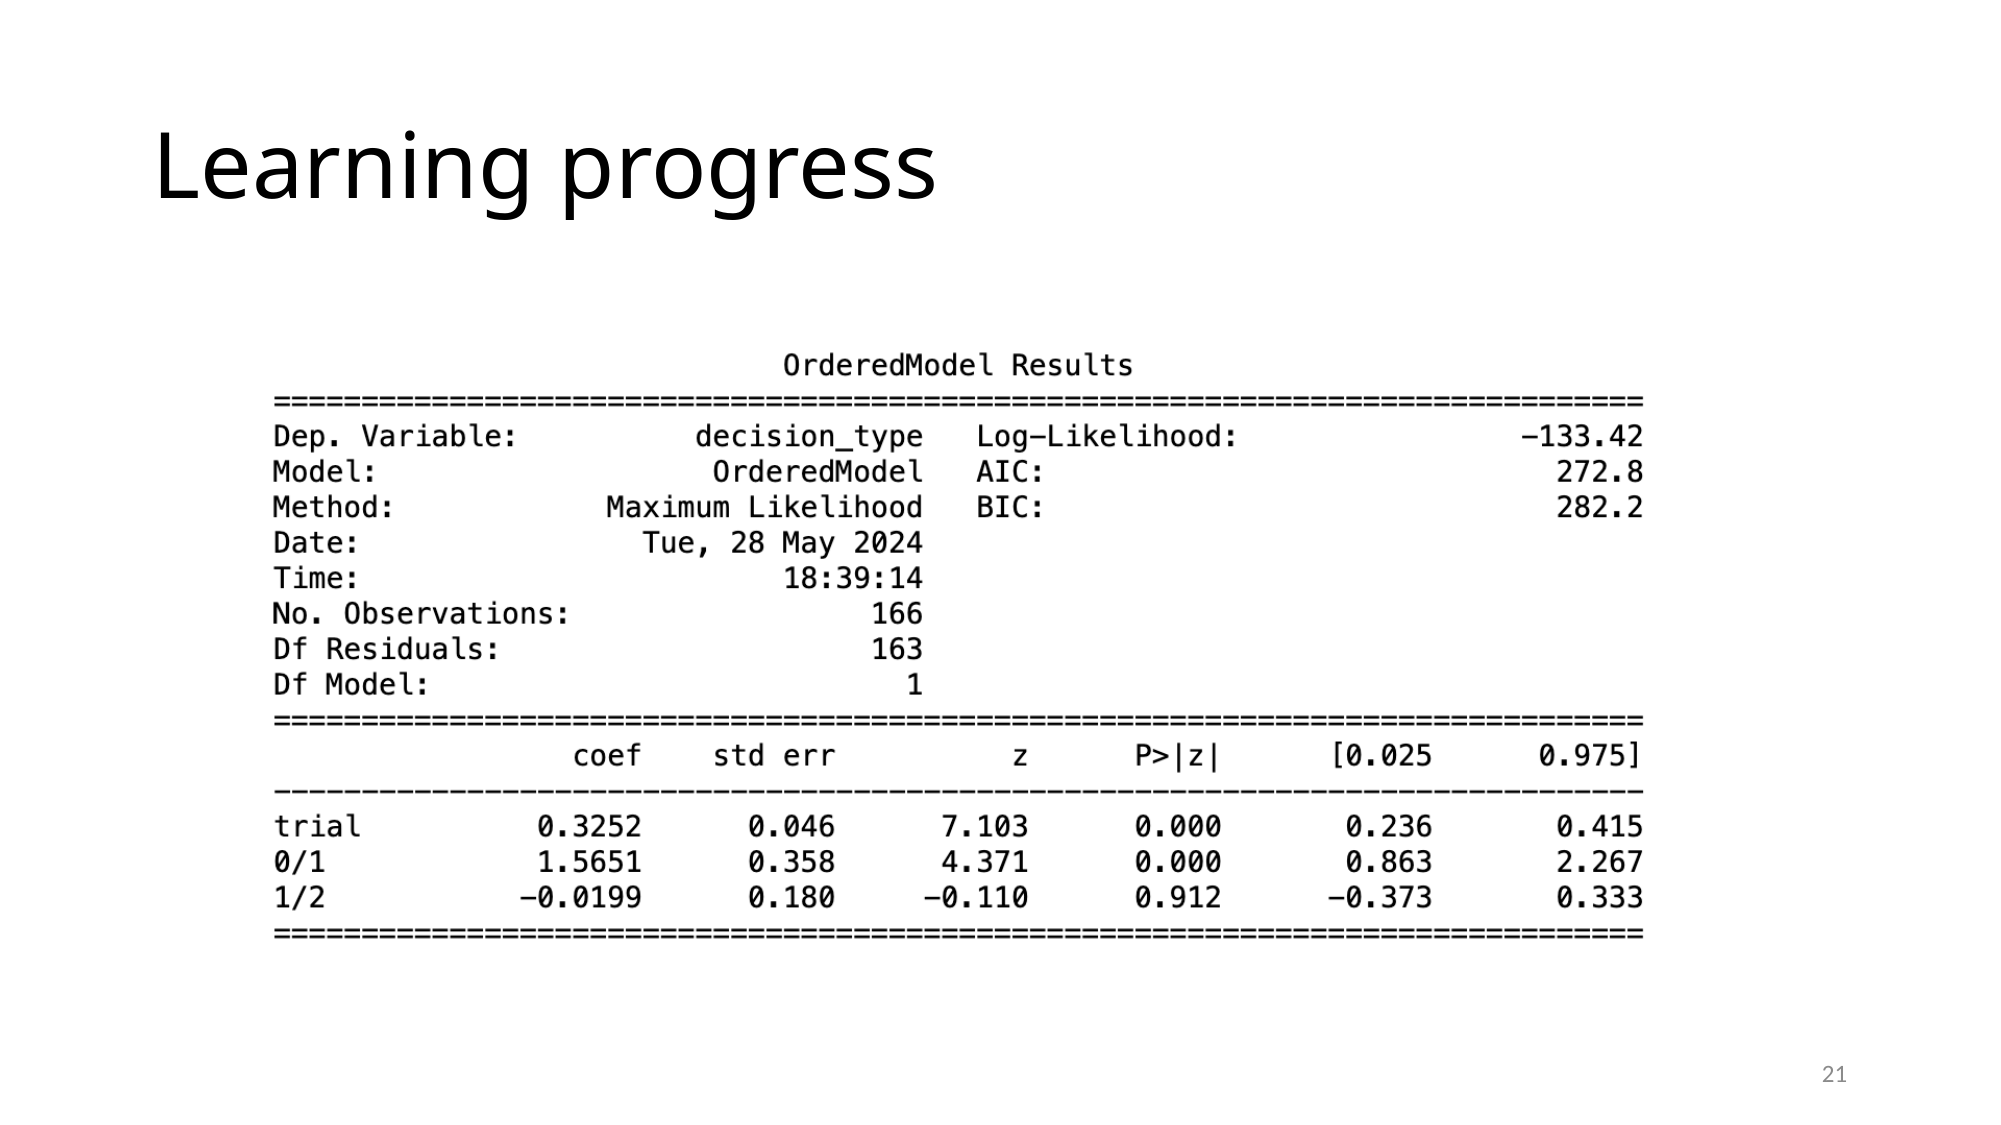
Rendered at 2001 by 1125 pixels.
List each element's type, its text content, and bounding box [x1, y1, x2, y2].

slide_number 21 [1412, 1042, 1863, 1103]
title Learning progress [137, 59, 1863, 278]
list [262, 343, 1738, 969]
